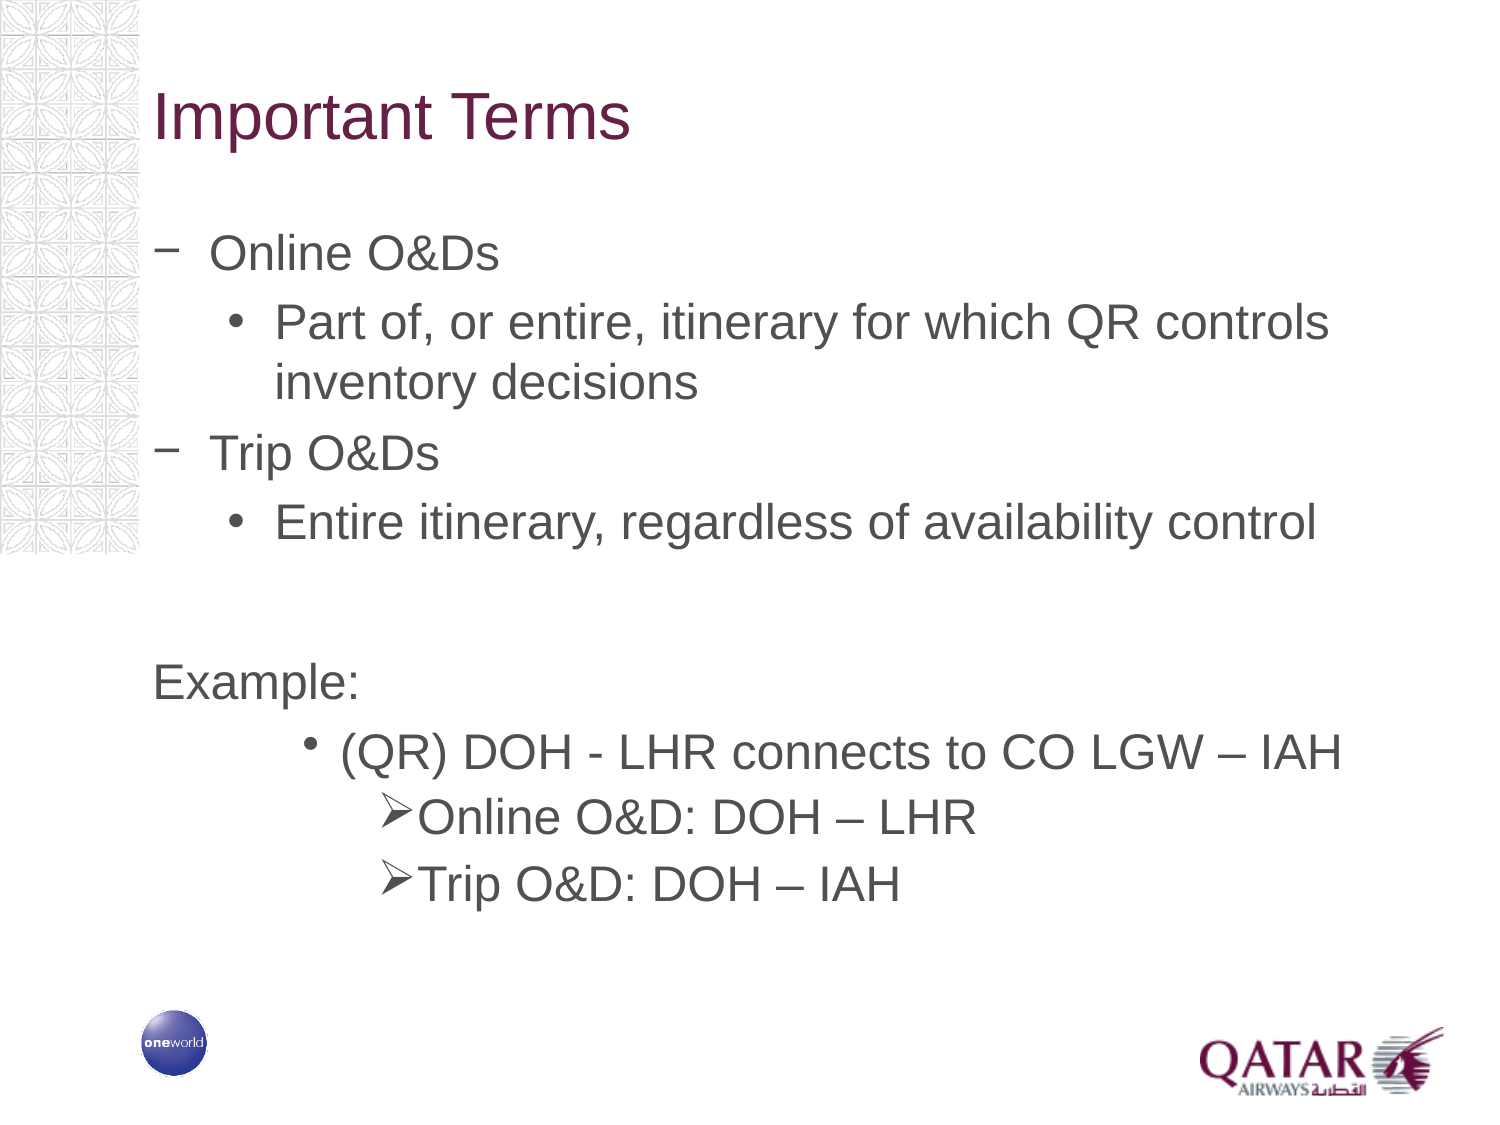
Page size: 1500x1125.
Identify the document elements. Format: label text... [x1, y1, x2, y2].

picture [139, 1008, 208, 1077]
title Important Terms [137, 62, 1238, 163]
list Online O&Ds Part of, or entire, itinerary for which QR controls inventory decisions Trip O&Ds Entire itinerary, regardless of availability control Example: (QR) DOH - LHR connects to CO LGW – IAH Online O&D: DOH – LHR Trip O&D: DOH – IAH [137, 212, 1488, 1007]
text_box [129, 167, 1500, 877]
